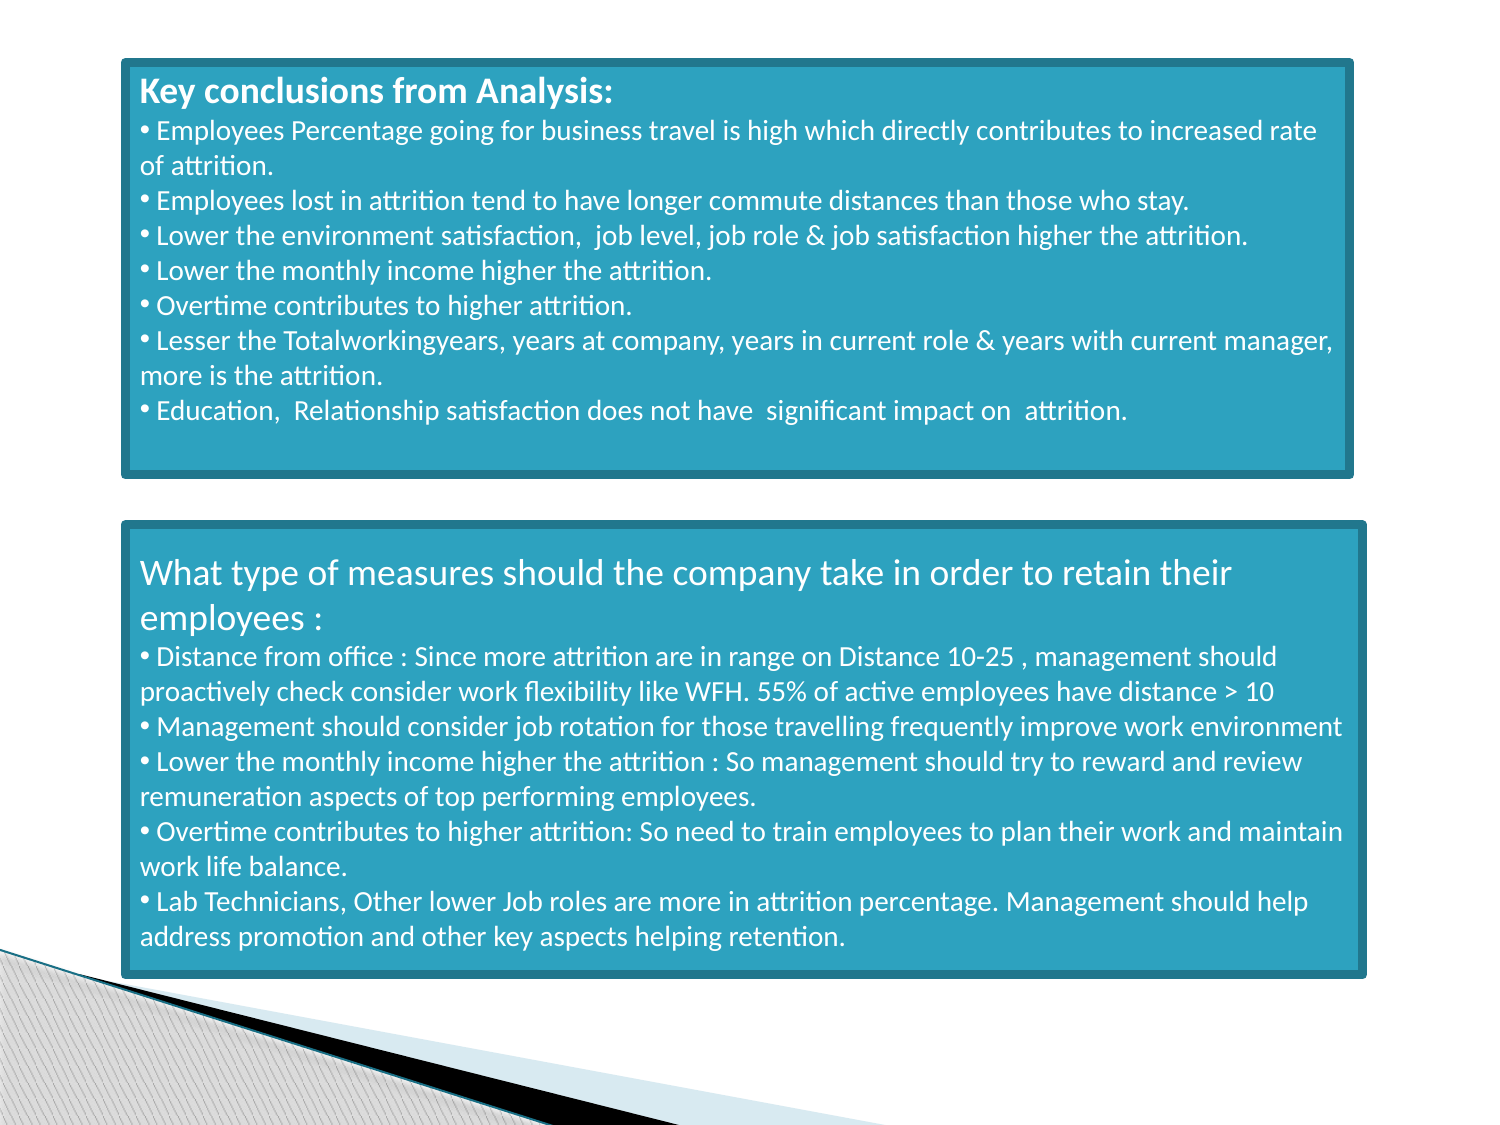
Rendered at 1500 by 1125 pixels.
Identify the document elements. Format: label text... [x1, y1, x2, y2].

text_box What type of measures should the company take in order to retain their employees : Distance from office : Since more attrition are in range on Distance 10-25 , management should proactively check consider work flexibility like WFH. 55% of active employees have distance > 10 Management should consider job rotation for those travelling frequently improve work environment Lower the monthly income higher the attrition : So management should try to reward and review remuneration aspects of top performing employees. Overtime contributes to higher attrition: So need to train employees to plan their work and maintain work life balance. Lab Technicians, Other lower Job roles are more in attrition percentage. Management should help address promotion and other key aspects helping retention. [121, 520, 1367, 979]
text_box Key conclusions from Analysis: Employees Percentage going for business travel is high which directly contributes to increased rate of attrition. Employees lost in attrition tend to have longer commute distances than those who stay. Lower the environment satisfaction, job level, job role & job satisfaction higher the attrition. Lower the monthly income higher the attrition. Overtime contributes to higher attrition. Lesser the Totalworkingyears, years at company, years in current role & years with current manager, more is the attrition. Education, Relationship satisfaction does not have significant impact on attrition. [121, 58, 1354, 479]
